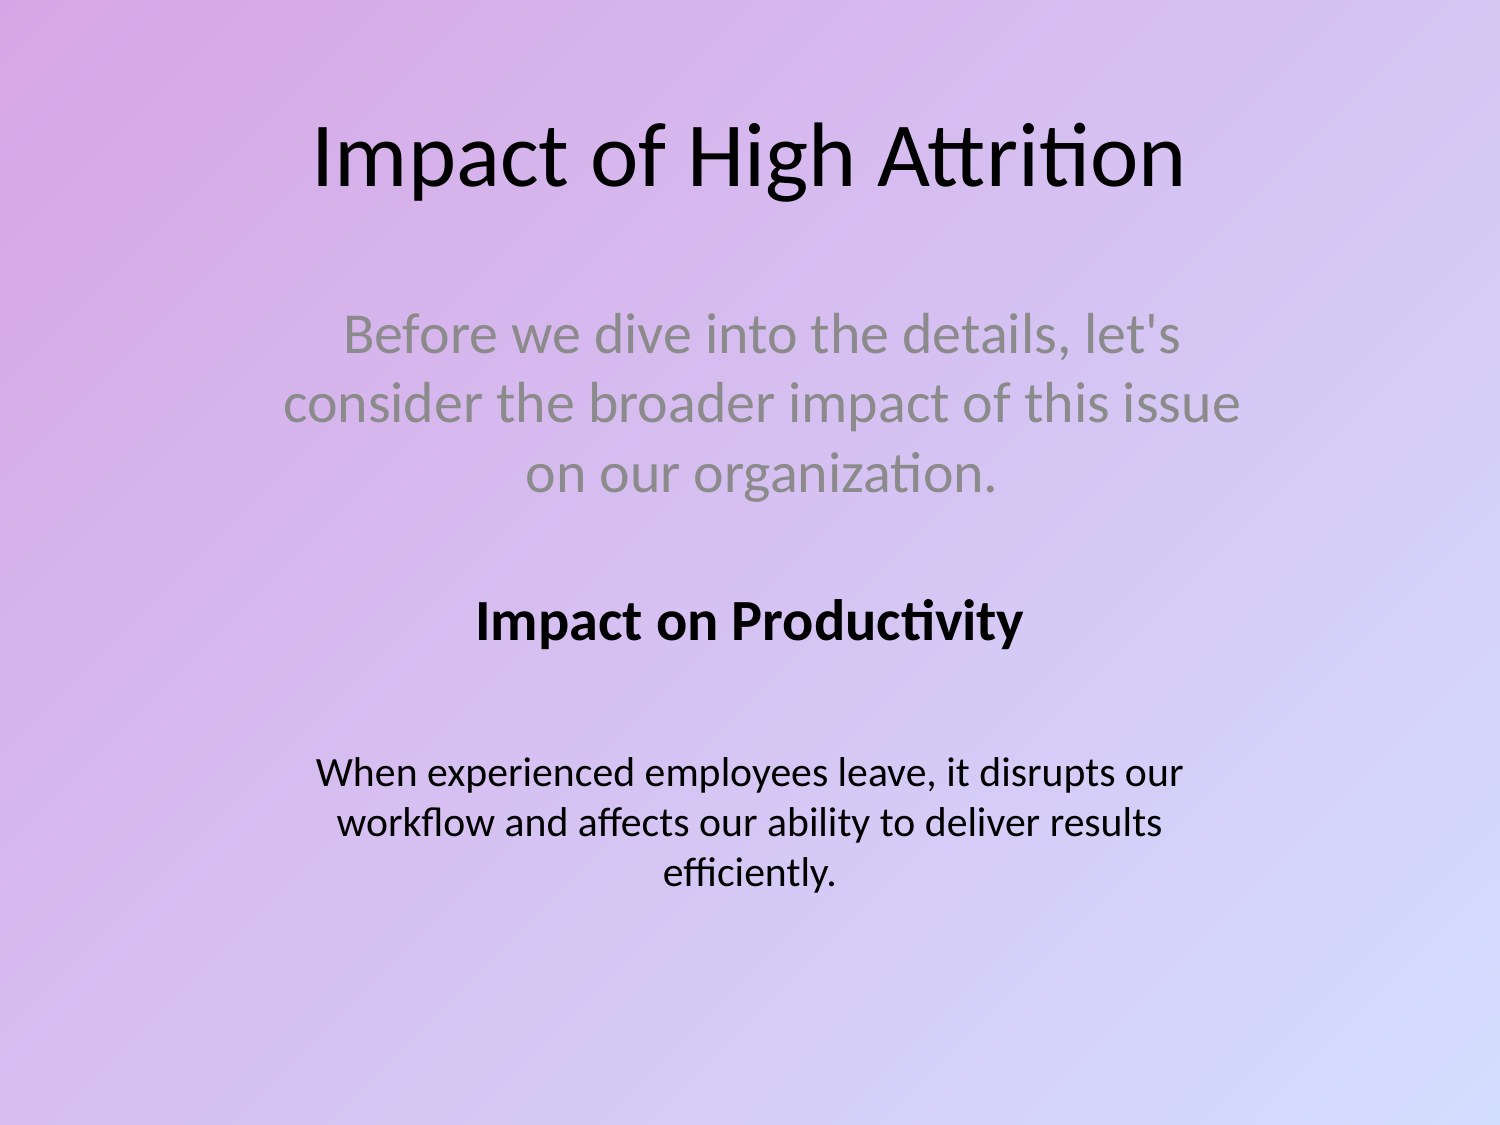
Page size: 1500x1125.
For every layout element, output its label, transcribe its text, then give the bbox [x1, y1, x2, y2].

subtitle Before we dive into the details, let's consider the broader impact of this issue on our organization. [237, 287, 1288, 513]
title Impact of High Attrition [112, 62, 1388, 238]
text_box When experienced employees leave, it disrupts our workflow and affects our ability to deliver results efficiently. [287, 737, 1213, 903]
text_box Impact on Productivity [299, 575, 1200, 660]
